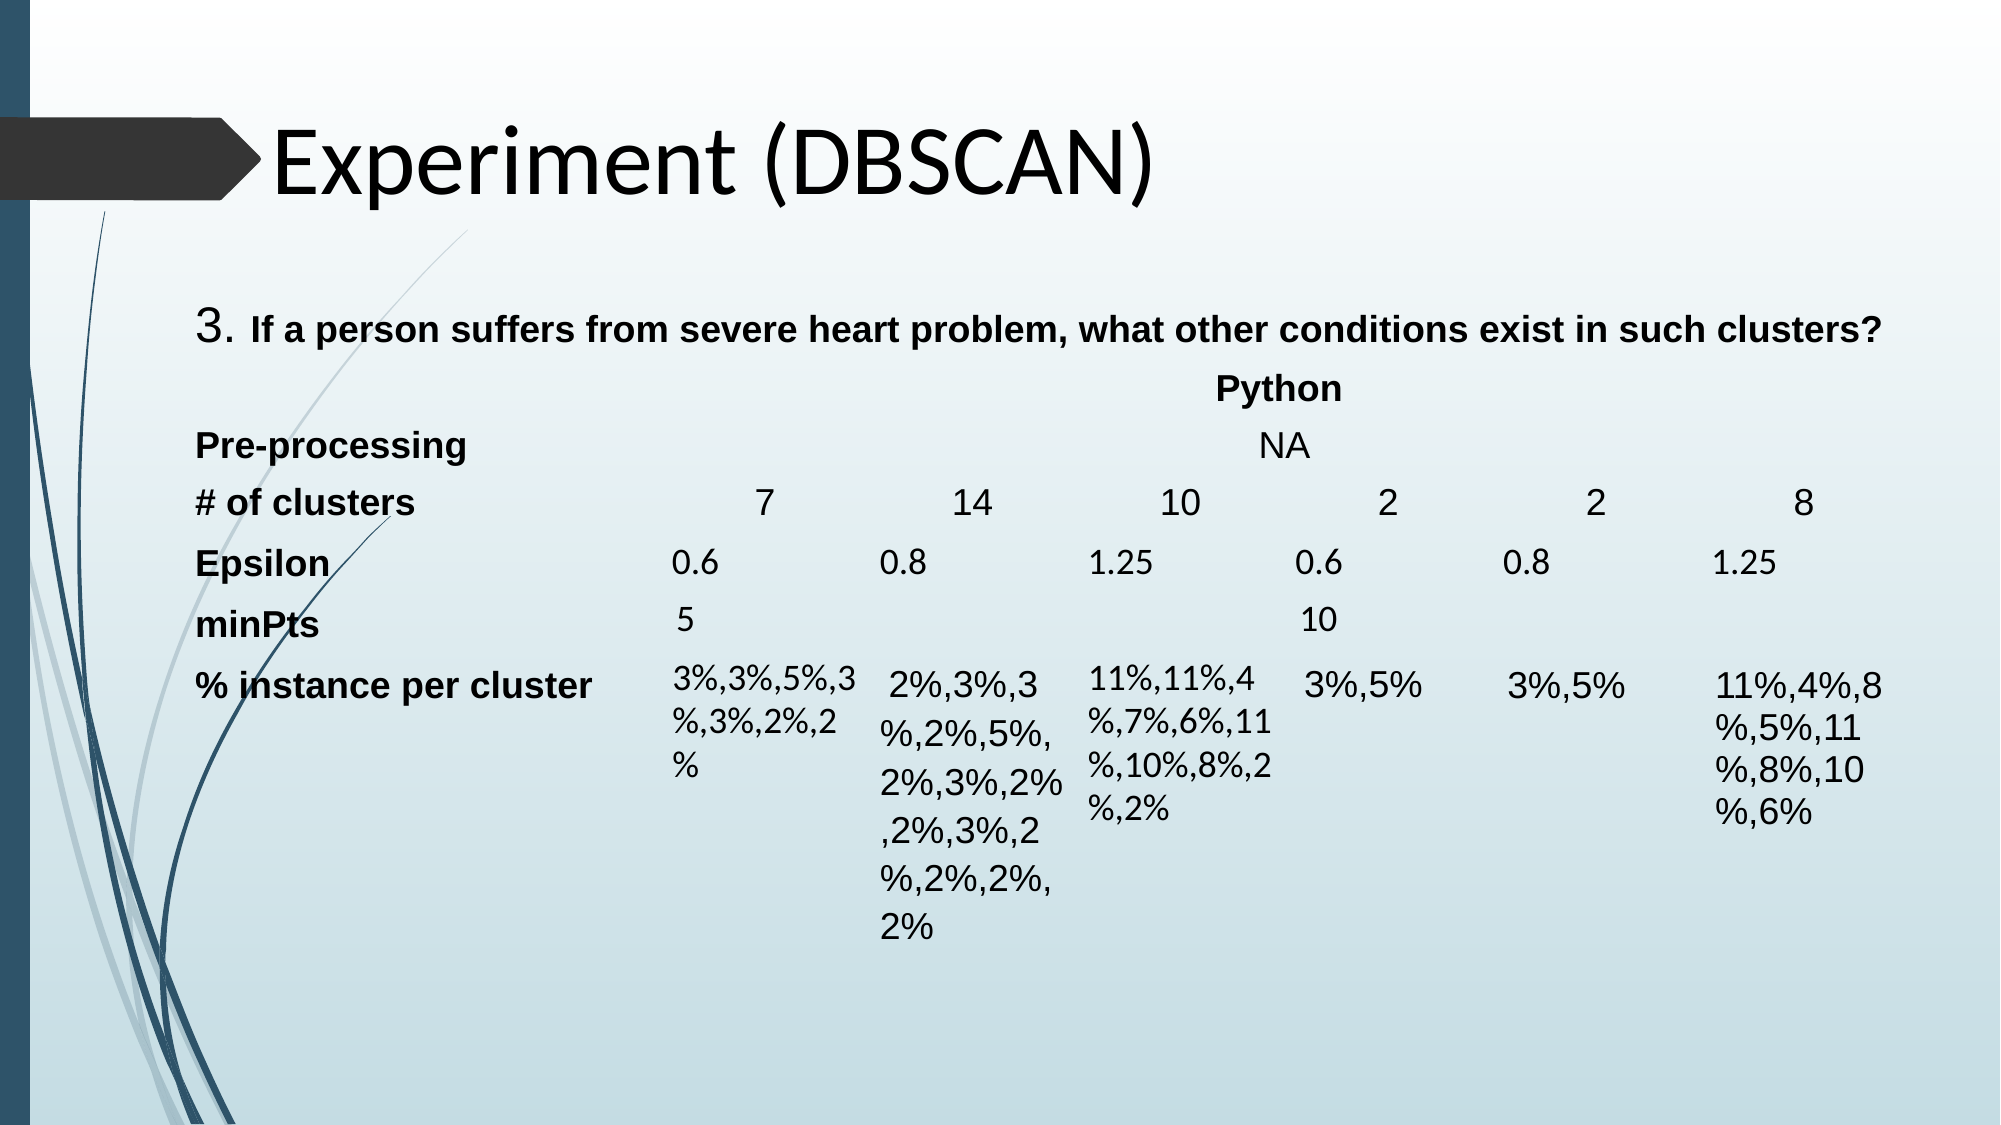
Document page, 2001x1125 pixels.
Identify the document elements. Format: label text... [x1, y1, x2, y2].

table_cell 10 [1077, 474, 1284, 535]
table_cell 1.25 [1077, 535, 1284, 596]
table_cell 2 [1492, 474, 1700, 535]
table_cell 0.8 [1492, 535, 1700, 596]
table_cell 10 [1284, 596, 1908, 657]
title Experiment (DBSCAN) [256, 79, 1719, 289]
table_cell Epsilon [180, 535, 661, 596]
table_cell 0.6 [661, 535, 869, 596]
table_header 3. If a person suffers from severe heart problem, what other conditions exist in such clusters? [180, 289, 1908, 360]
table_cell 11%,11%,4%,7%,6%,11%,10%,8%,2%,2% [1077, 657, 1284, 948]
table_cell 2 [1284, 474, 1492, 535]
table_cell % instance per cluster [180, 657, 661, 948]
table_cell minPts [180, 596, 661, 657]
table_cell 5 [661, 596, 1284, 657]
table_cell # of clusters [180, 474, 661, 535]
table_cell 0.8 [869, 535, 1077, 596]
table_cell 7 [661, 474, 869, 535]
table_cell 1.25 [1700, 535, 1908, 596]
table_cell Pre-processing [180, 417, 661, 474]
table_cell 0.6 [1284, 535, 1492, 596]
table_cell 2%,3%,3%,2%,5%,2%,3%,2%,2%,3%,2%,2%,2%,2% [869, 657, 1077, 948]
table_cell 3%,5% [1284, 657, 1492, 948]
table_cell NA [661, 417, 1908, 474]
table_cell 3%,5% [1492, 657, 1700, 948]
table_cell 3%,3%,5%,3%,3%,2%,2% [661, 657, 869, 948]
table_cell [180, 360, 661, 417]
table_cell 14 [869, 474, 1077, 535]
table_cell 8 [1700, 474, 1908, 535]
table_cell Python [661, 360, 1908, 417]
table_cell 11%,4%,8%,5%,11%,8%,10%,6% [1700, 657, 1908, 948]
